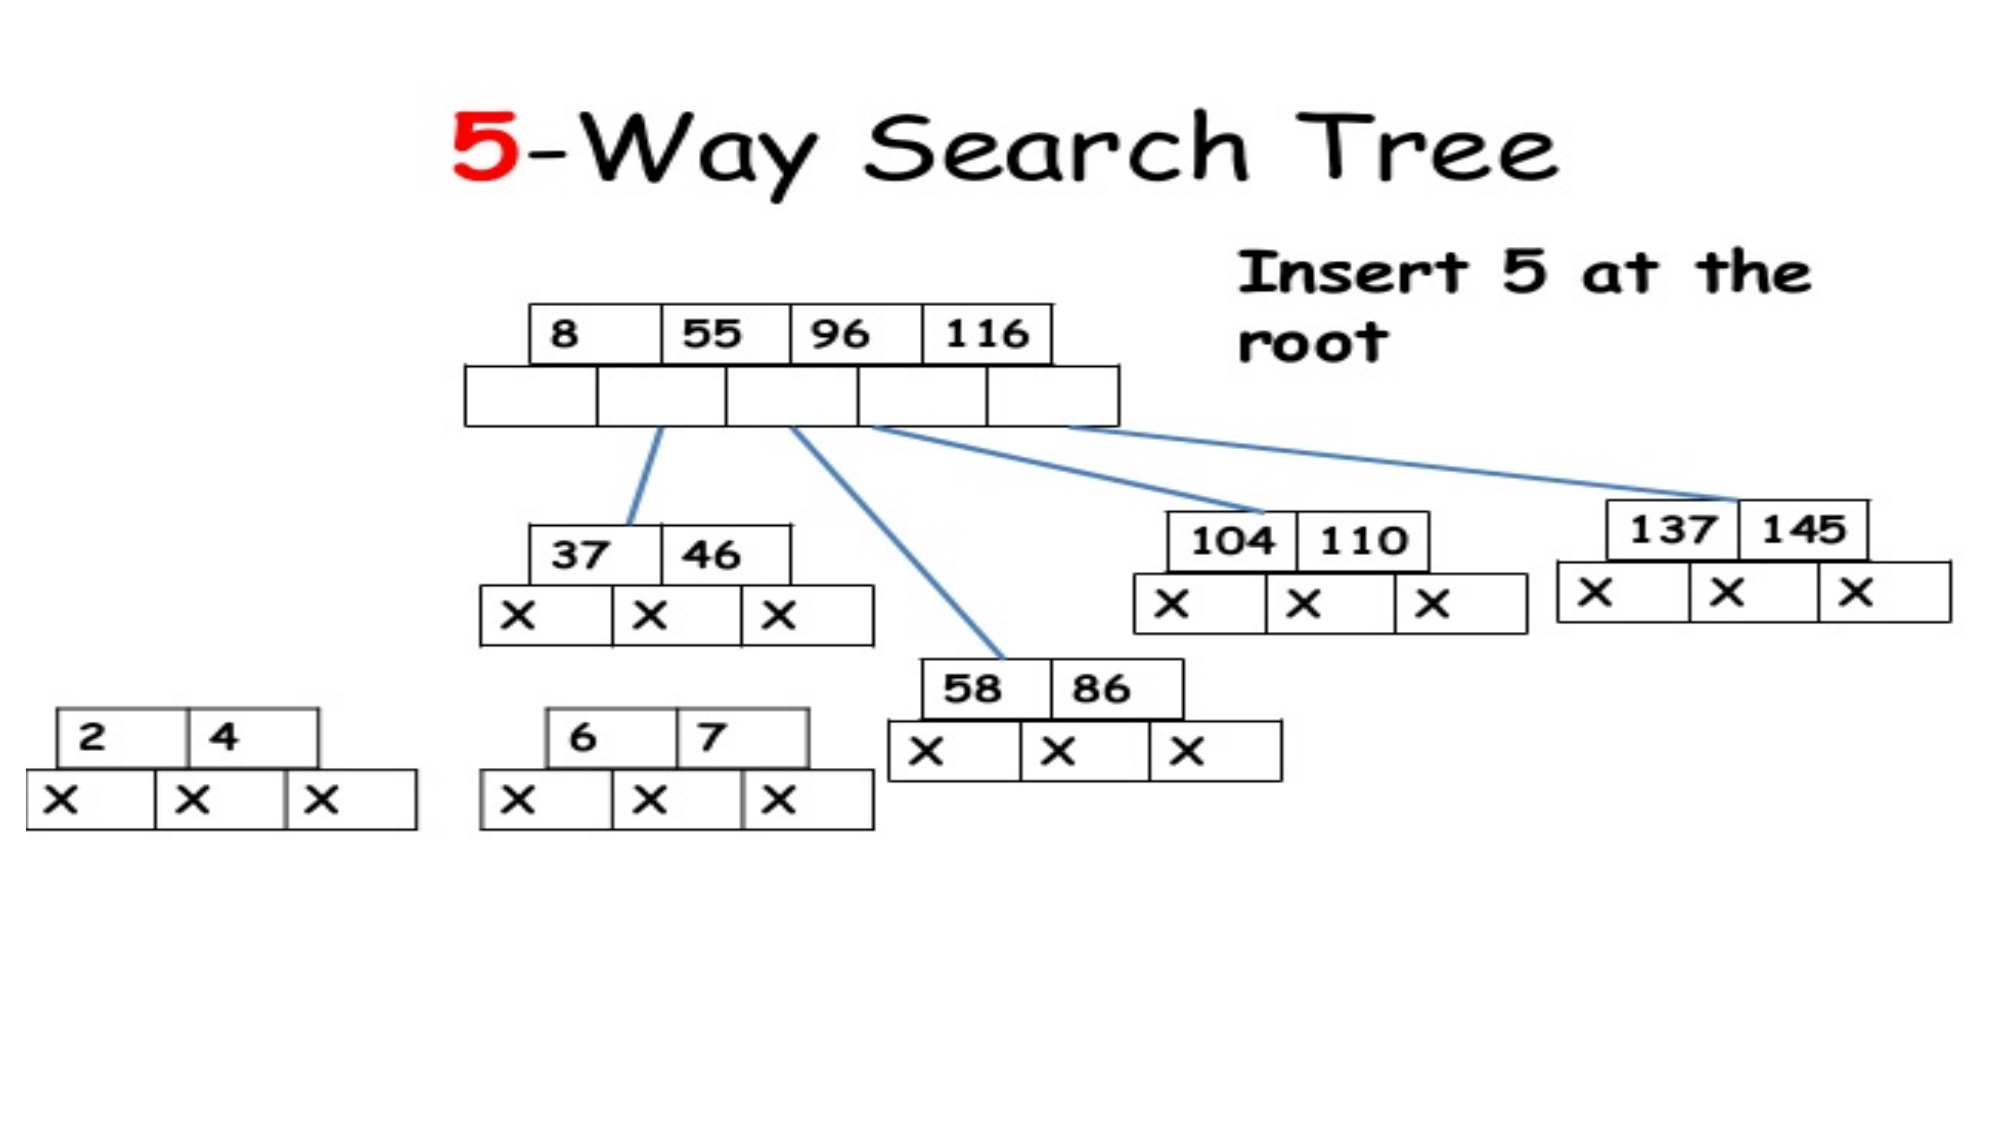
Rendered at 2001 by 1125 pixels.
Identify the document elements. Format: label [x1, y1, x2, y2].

list [26, 11, 1984, 1115]
